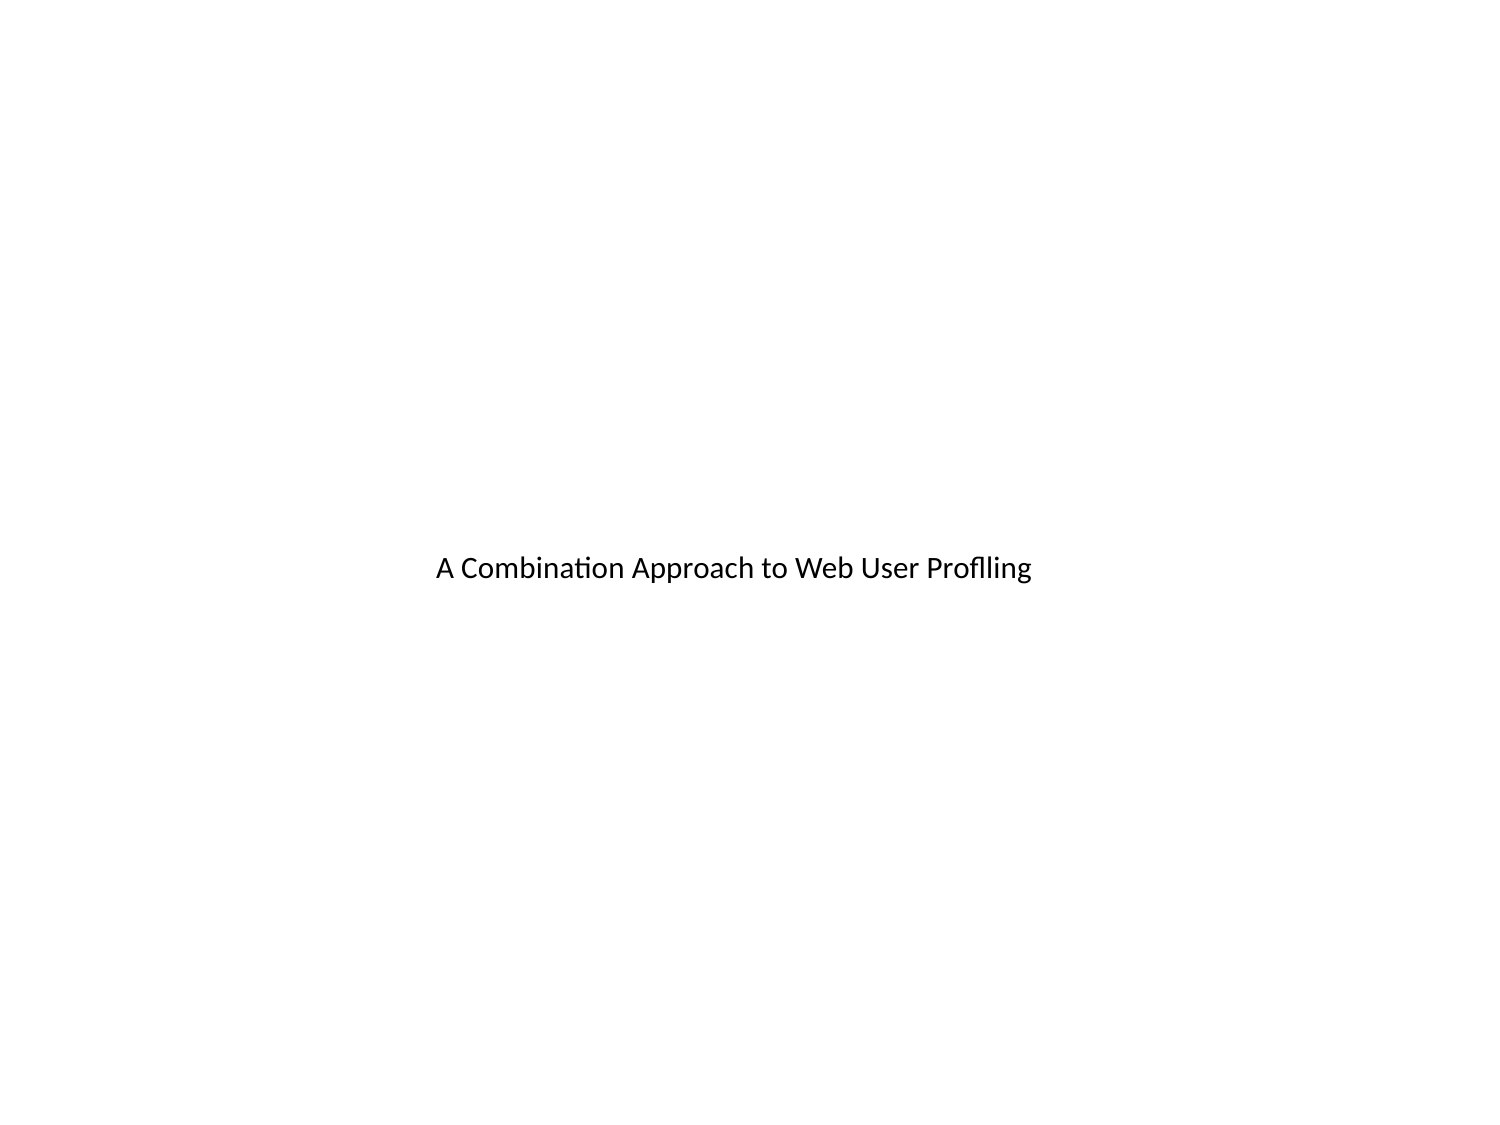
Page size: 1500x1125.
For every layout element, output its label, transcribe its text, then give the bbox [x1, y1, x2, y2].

title A Combination Approach to Web User Proflling [100, 538, 1376, 780]
